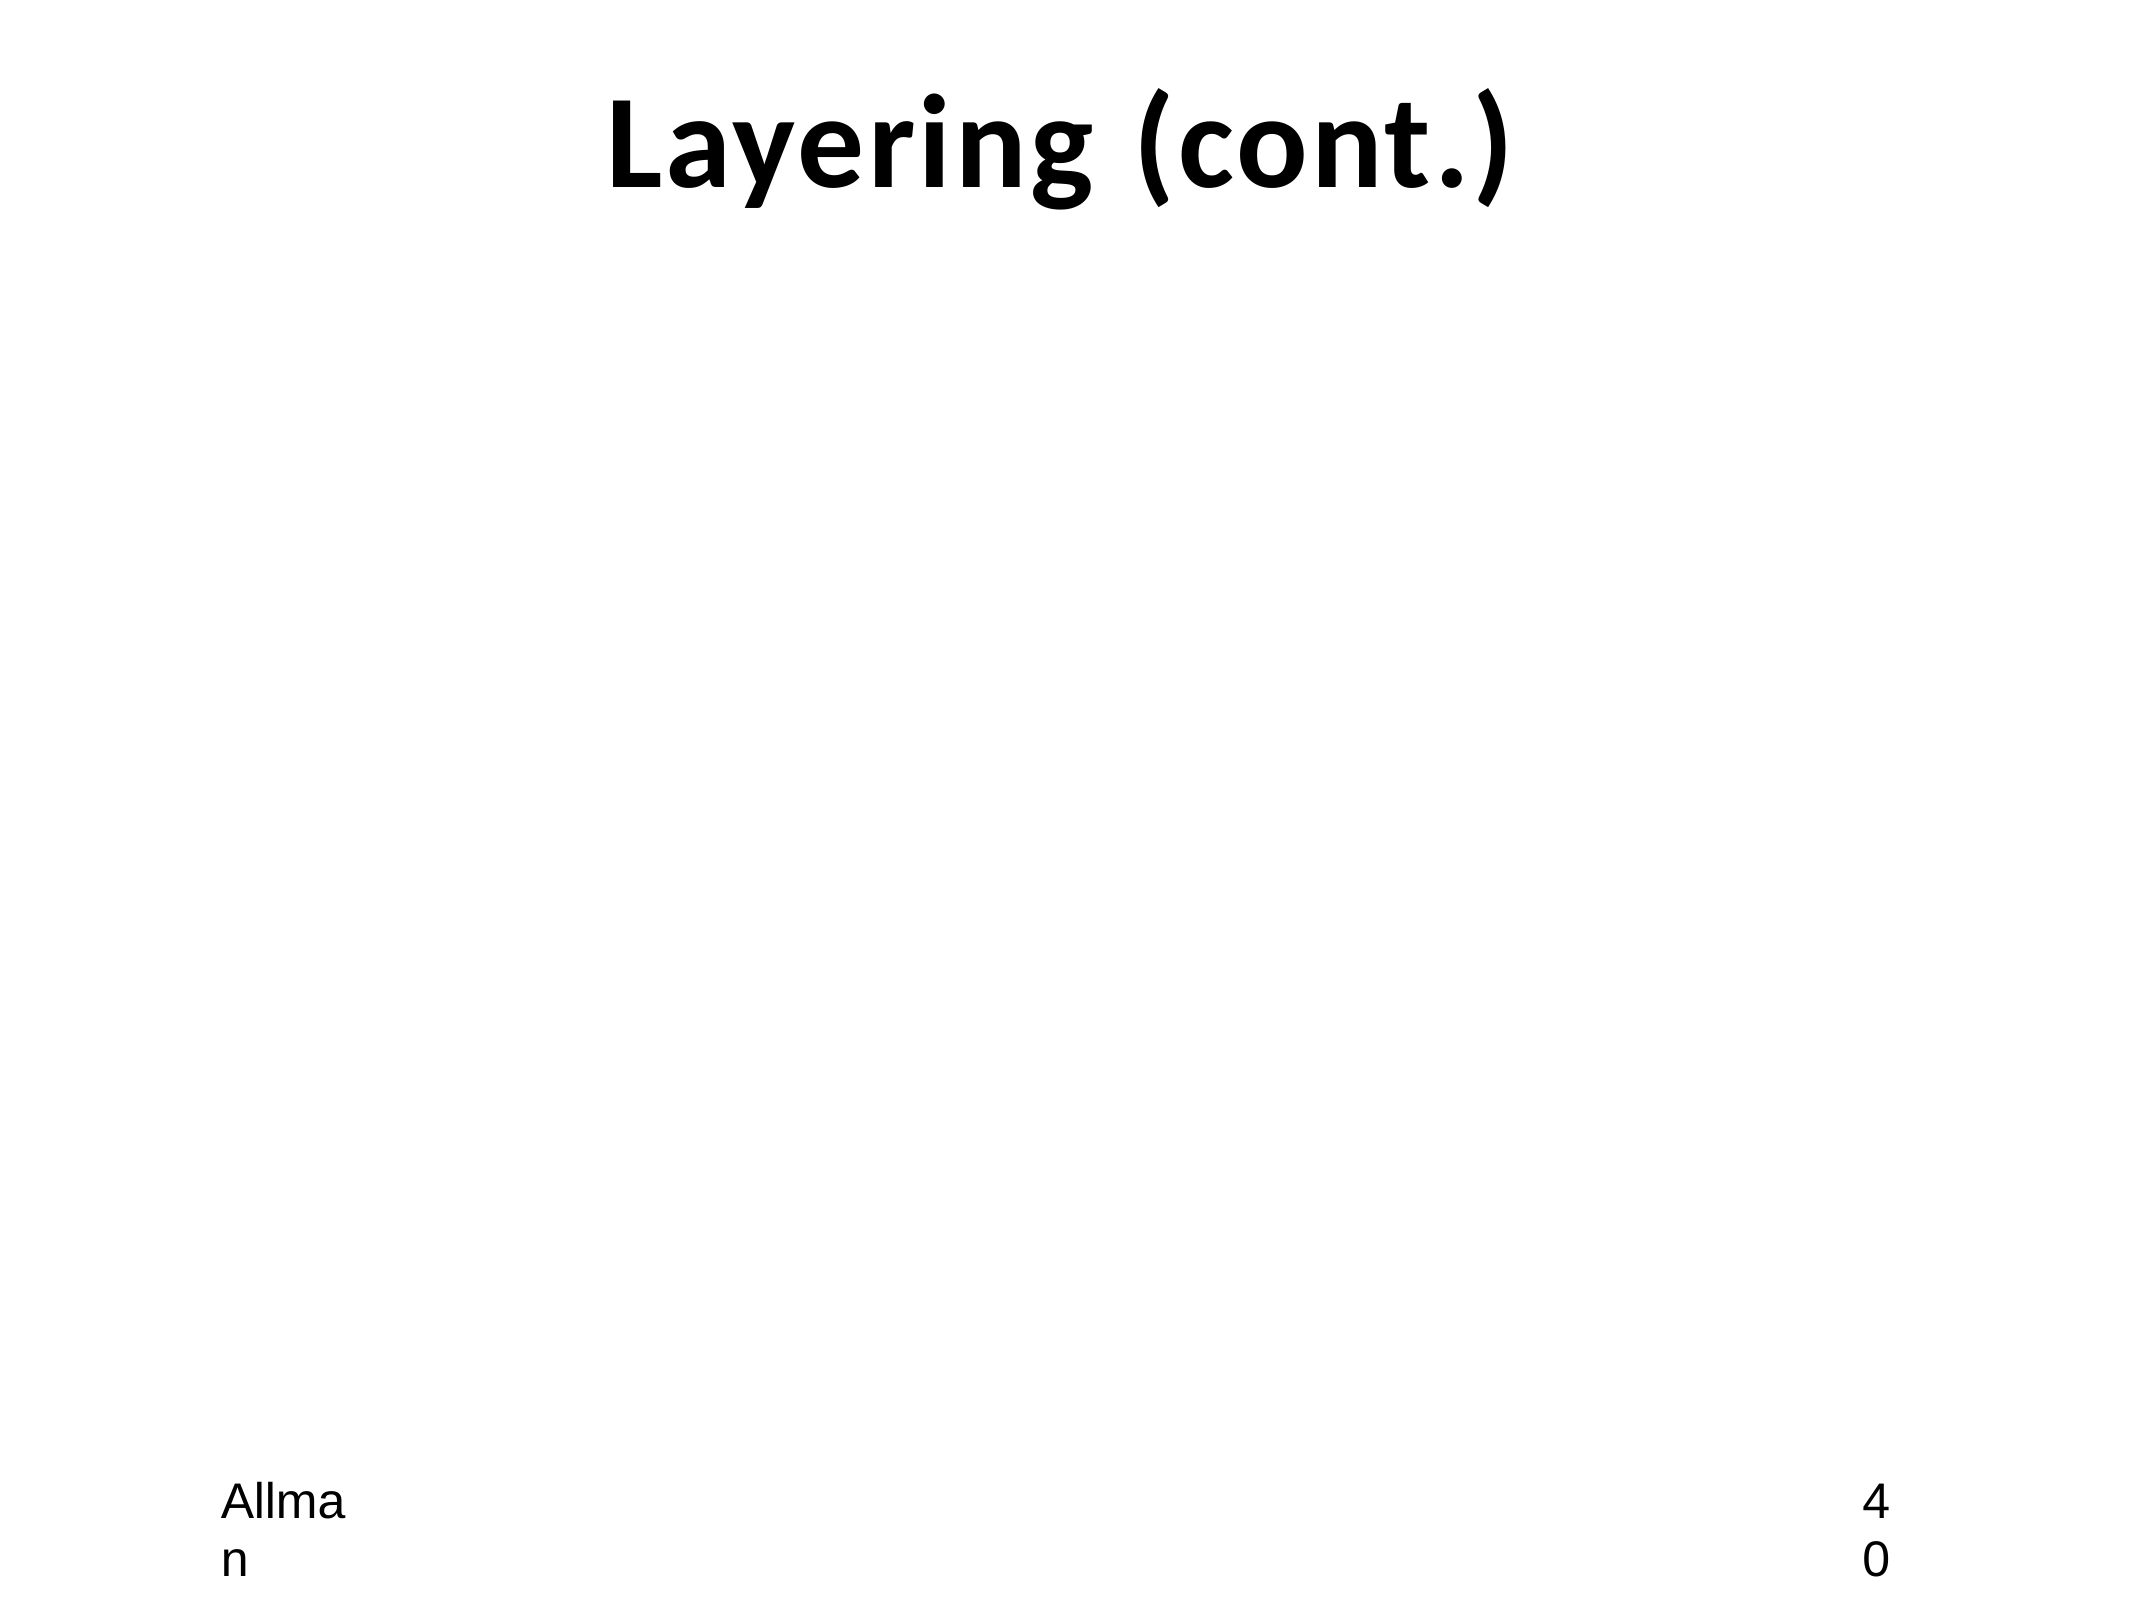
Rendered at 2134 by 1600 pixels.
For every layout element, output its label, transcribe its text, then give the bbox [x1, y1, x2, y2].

footer Allman [218, 1470, 364, 1600]
text_box 40 [1860, 1470, 1915, 1587]
title Layering (cont.) [603, 52, 1530, 322]
